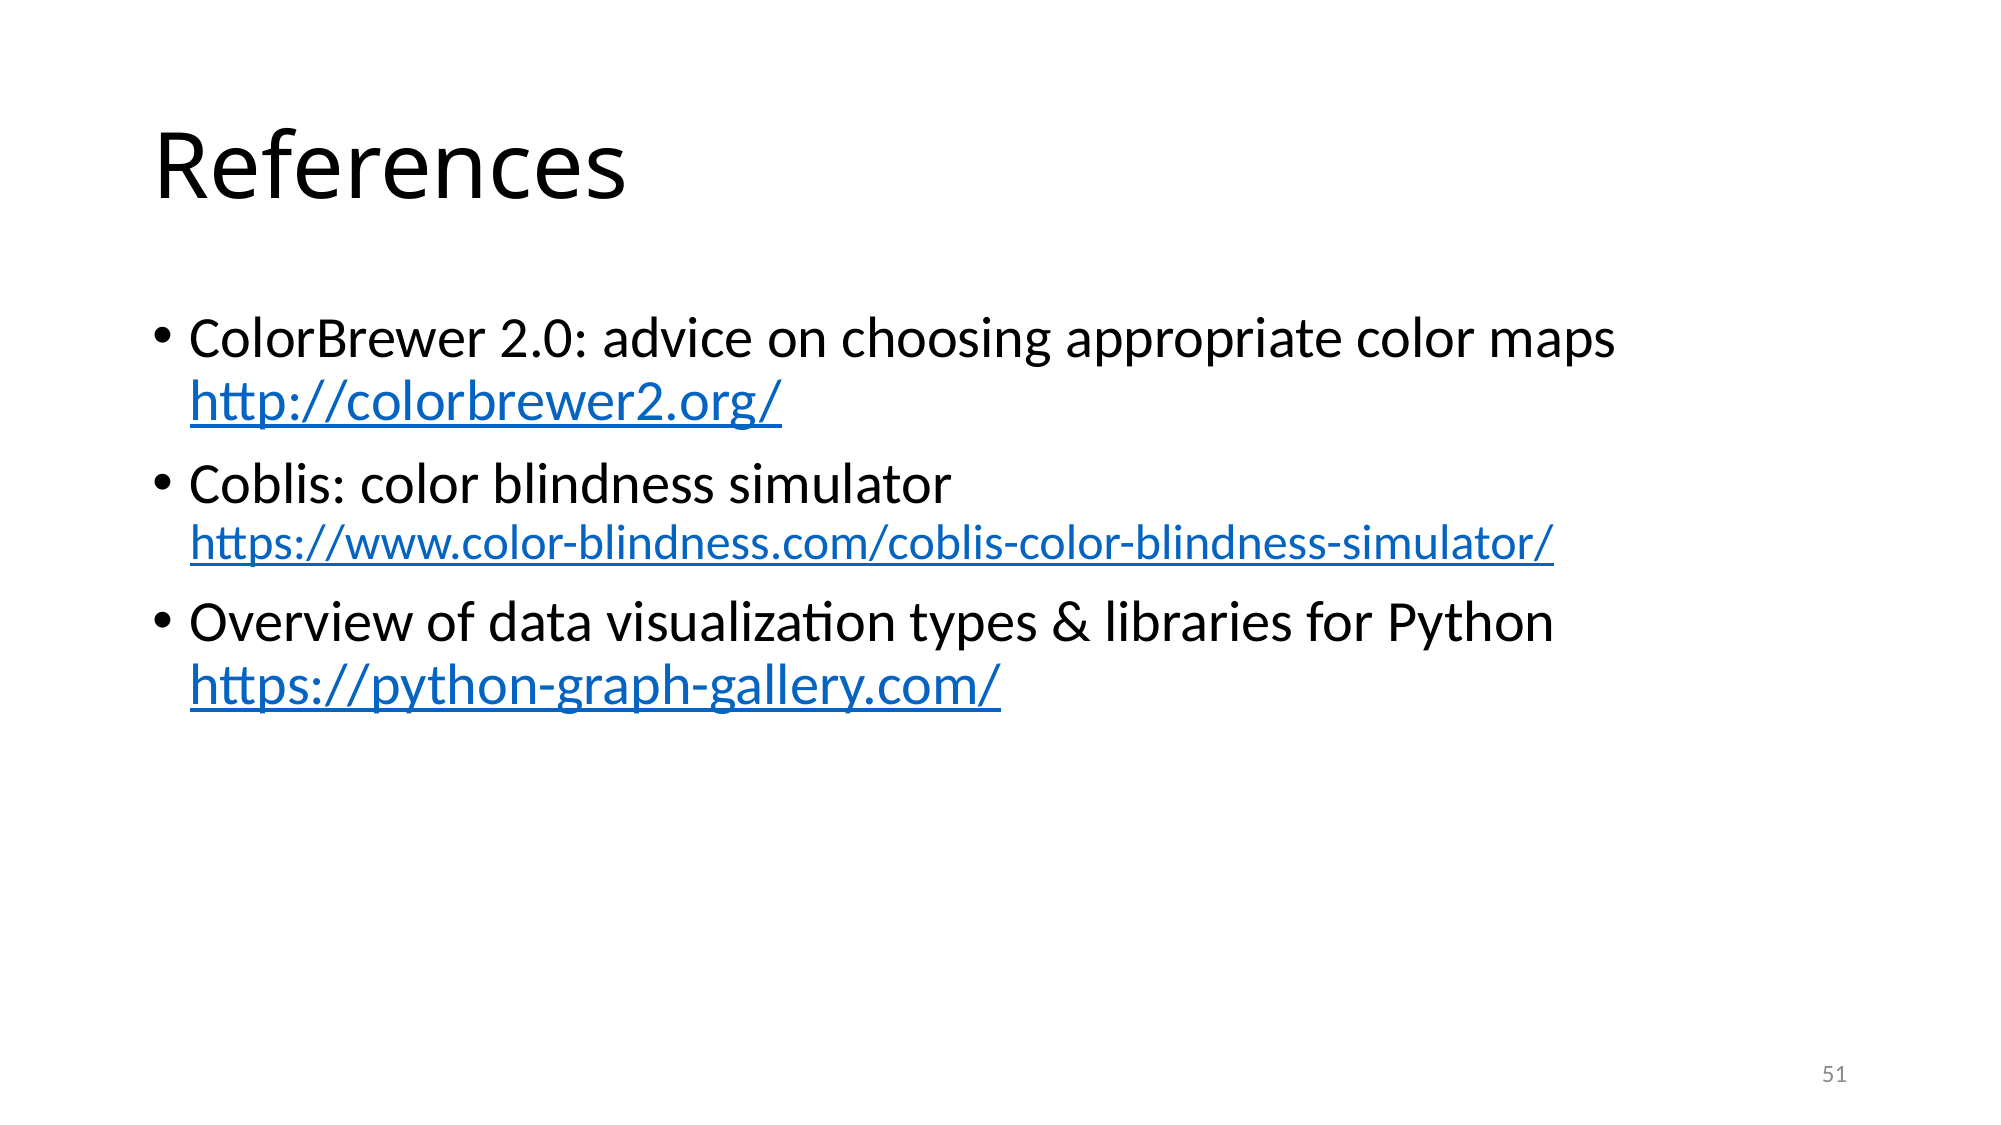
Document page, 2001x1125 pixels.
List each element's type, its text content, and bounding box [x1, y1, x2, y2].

list ColorBrewer 2.0: advice on choosing appropriate color maps http://colorbrewer2.org/ Coblis: color blindness simulator https://www.color-blindness.com/coblis-color-blindness-simulator/ Overview of data visualization types & libraries for Python https://python-graph-gallery.com/ [137, 299, 1863, 1014]
title References [137, 59, 1863, 278]
slide_number 51 [1412, 1042, 1863, 1103]
